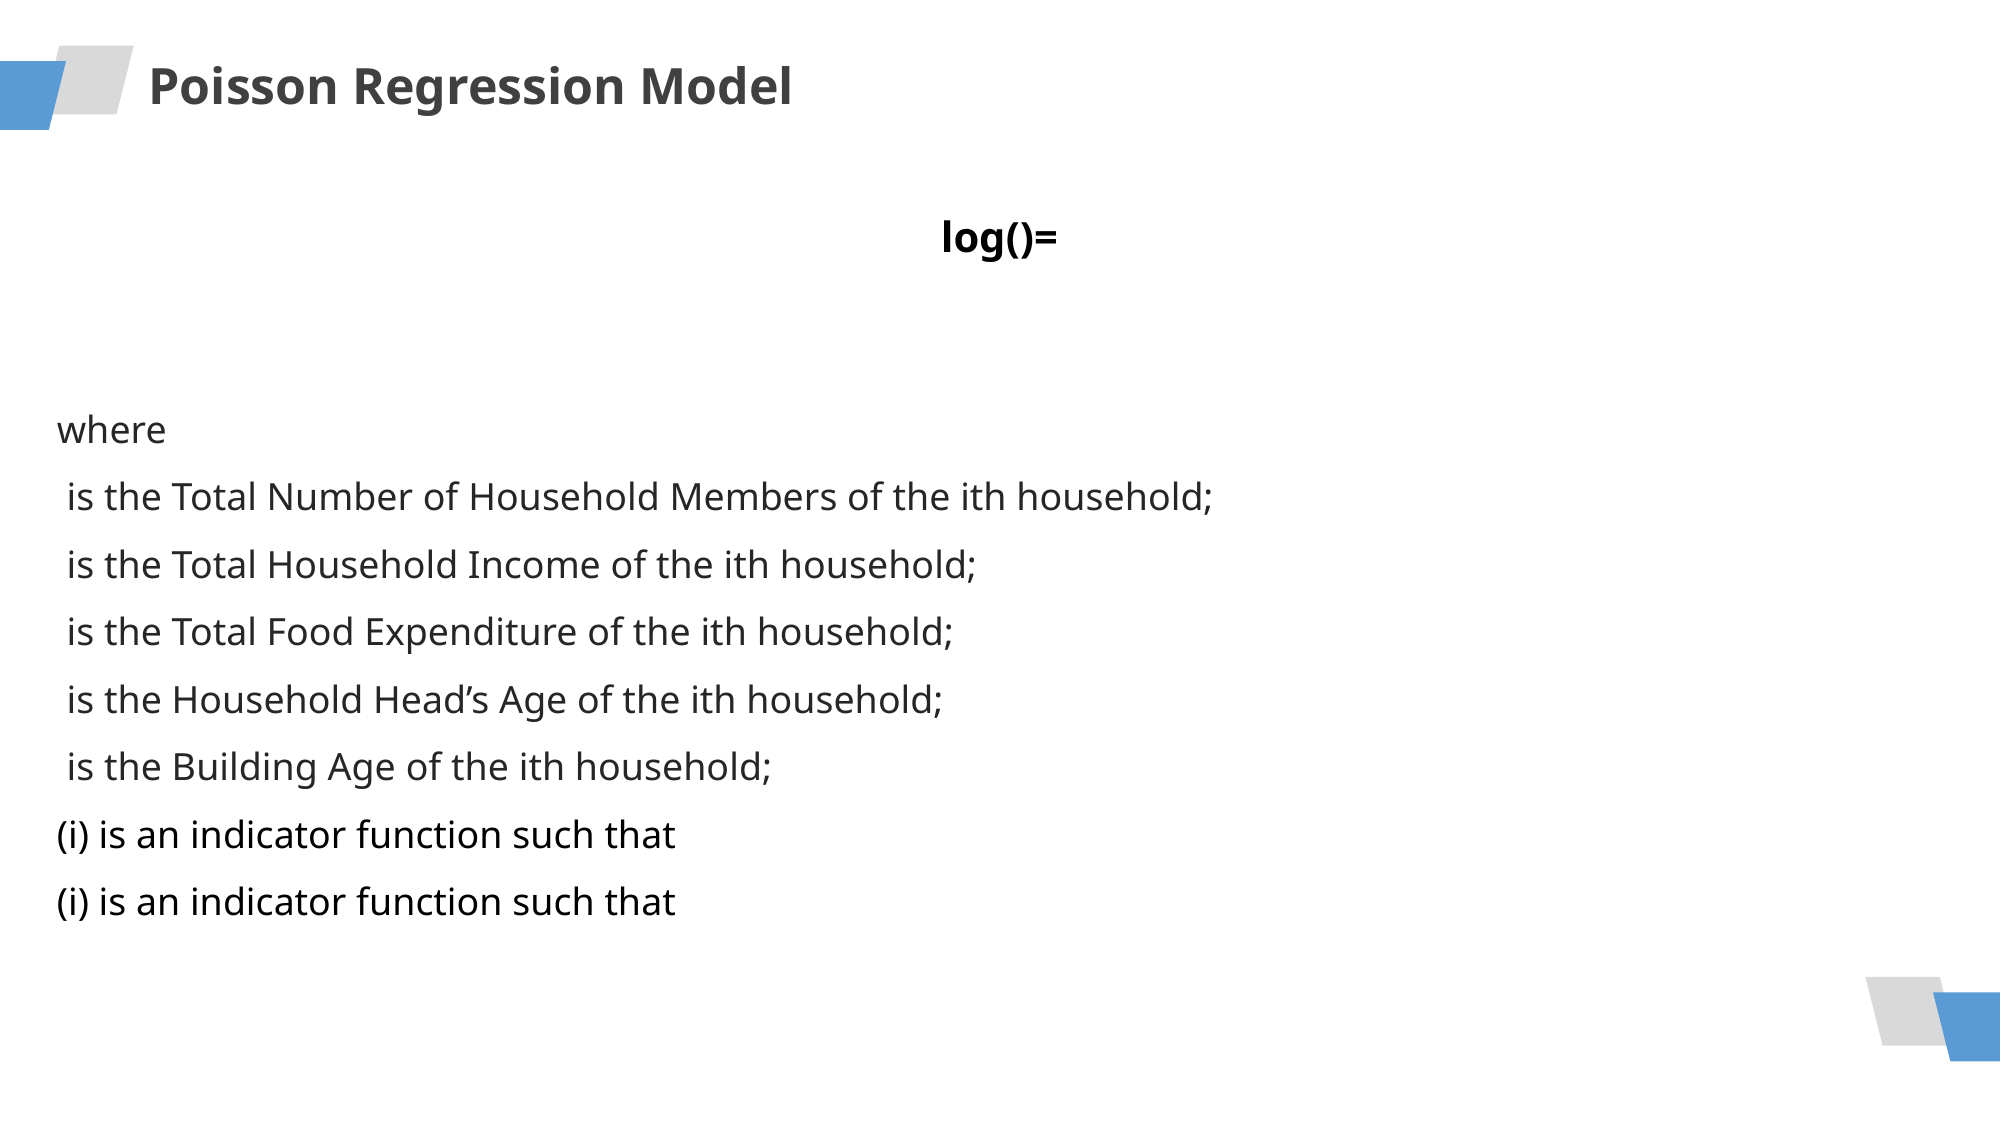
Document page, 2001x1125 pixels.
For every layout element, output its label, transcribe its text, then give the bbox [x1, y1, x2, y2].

text_box Poisson Regression Model [134, 46, 961, 122]
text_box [1865, 976, 2000, 1062]
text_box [0, 45, 134, 130]
